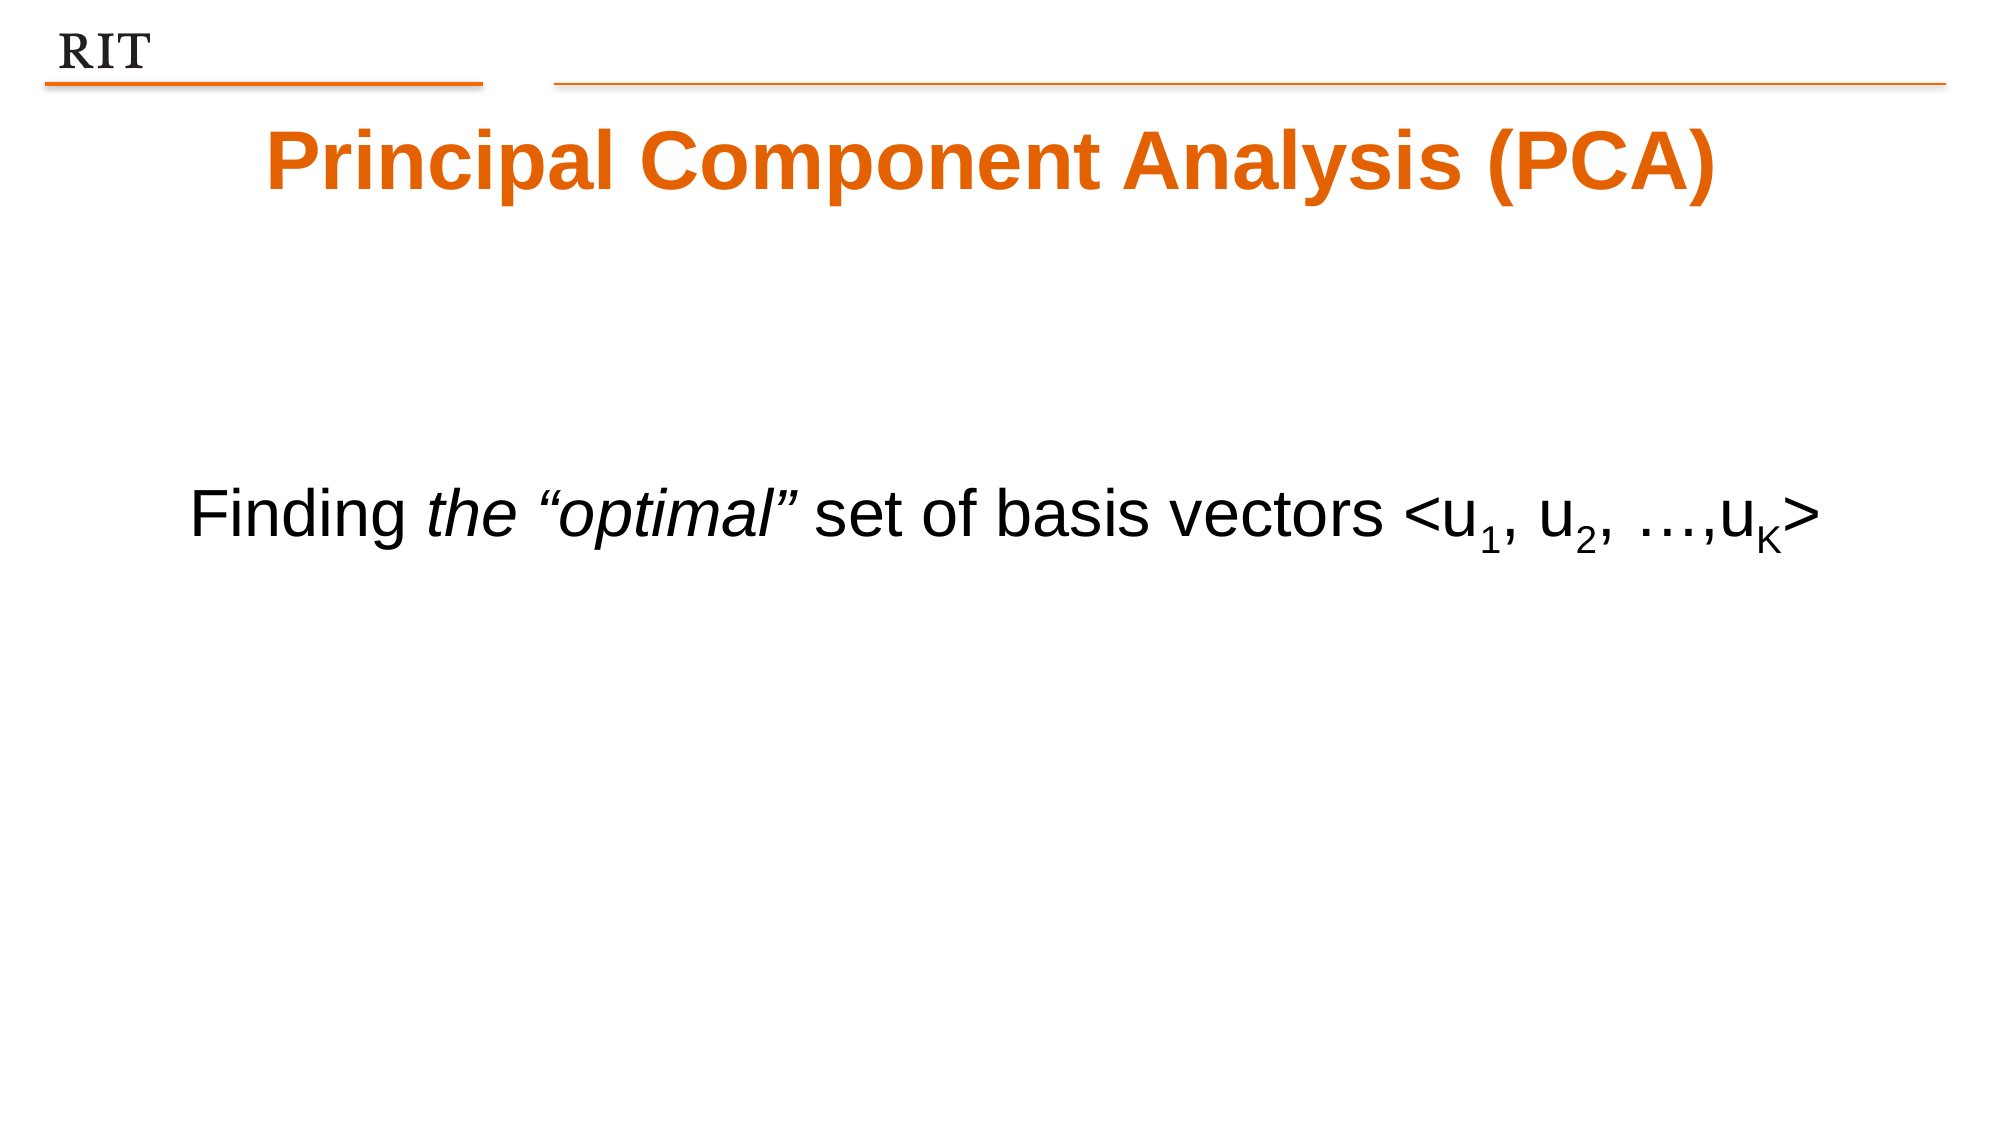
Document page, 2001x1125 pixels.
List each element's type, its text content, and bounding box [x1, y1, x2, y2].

title Principal Component Analysis (PCA) [92, 114, 1893, 198]
text_box Finding the “optimal” set of basis vectors <u1, u2, …,uK> [118, 462, 1893, 663]
